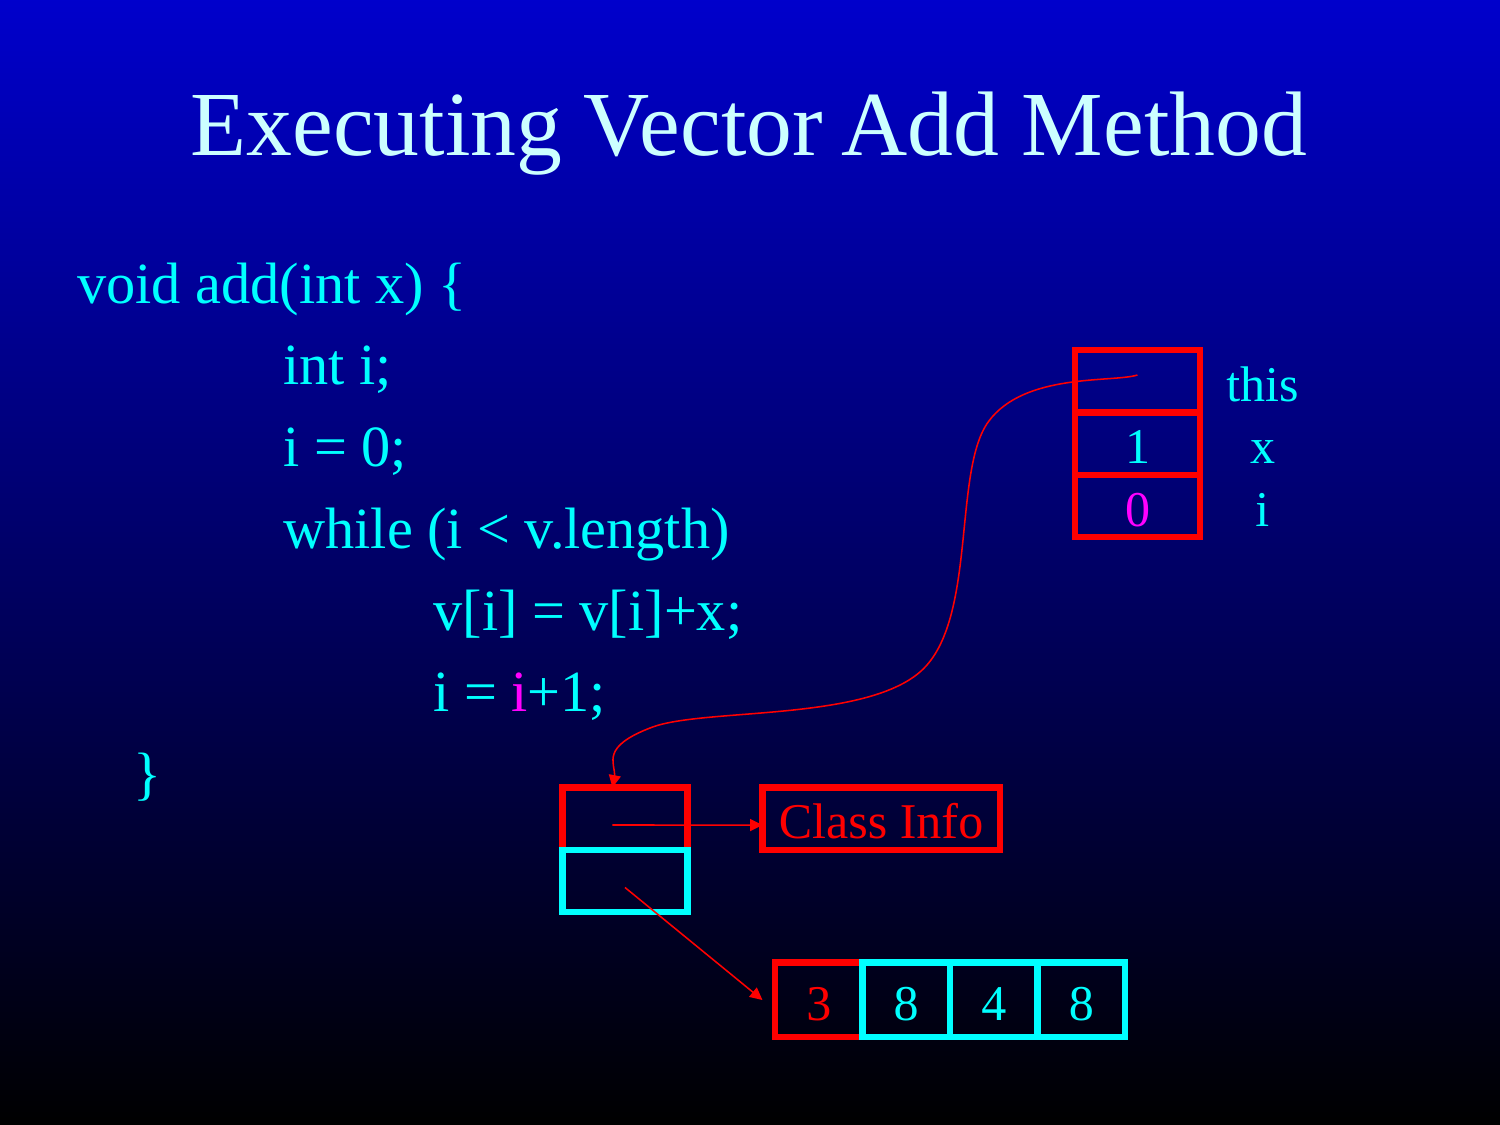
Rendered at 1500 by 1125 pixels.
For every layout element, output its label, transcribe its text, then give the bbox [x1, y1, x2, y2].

text_box [562, 849, 688, 913]
text_box void add(int x) { int i; i = 0; while (i < v.length) v[i] = v[i]+x; i = i+1; } [62, 237, 1438, 1038]
text_box Class Info [762, 787, 1000, 850]
text_box 1 [1074, 412, 1200, 474]
text_box [562, 787, 688, 849]
text_box [608, 374, 1138, 788]
text_box [1074, 349, 1200, 412]
text_box [624, 887, 763, 1000]
text_box x [1200, 413, 1325, 474]
text_box 0 [1074, 474, 1200, 538]
text_box i [1200, 474, 1325, 538]
text_box 4 [949, 962, 1037, 1038]
text_box 8 [1037, 962, 1125, 1038]
text_box Executing Vector Add Method [62, 24, 1438, 213]
text_box [612, 818, 762, 832]
text_box this [1200, 349, 1325, 413]
text_box 8 [862, 962, 949, 1038]
text_box 3 [774, 962, 862, 1038]
